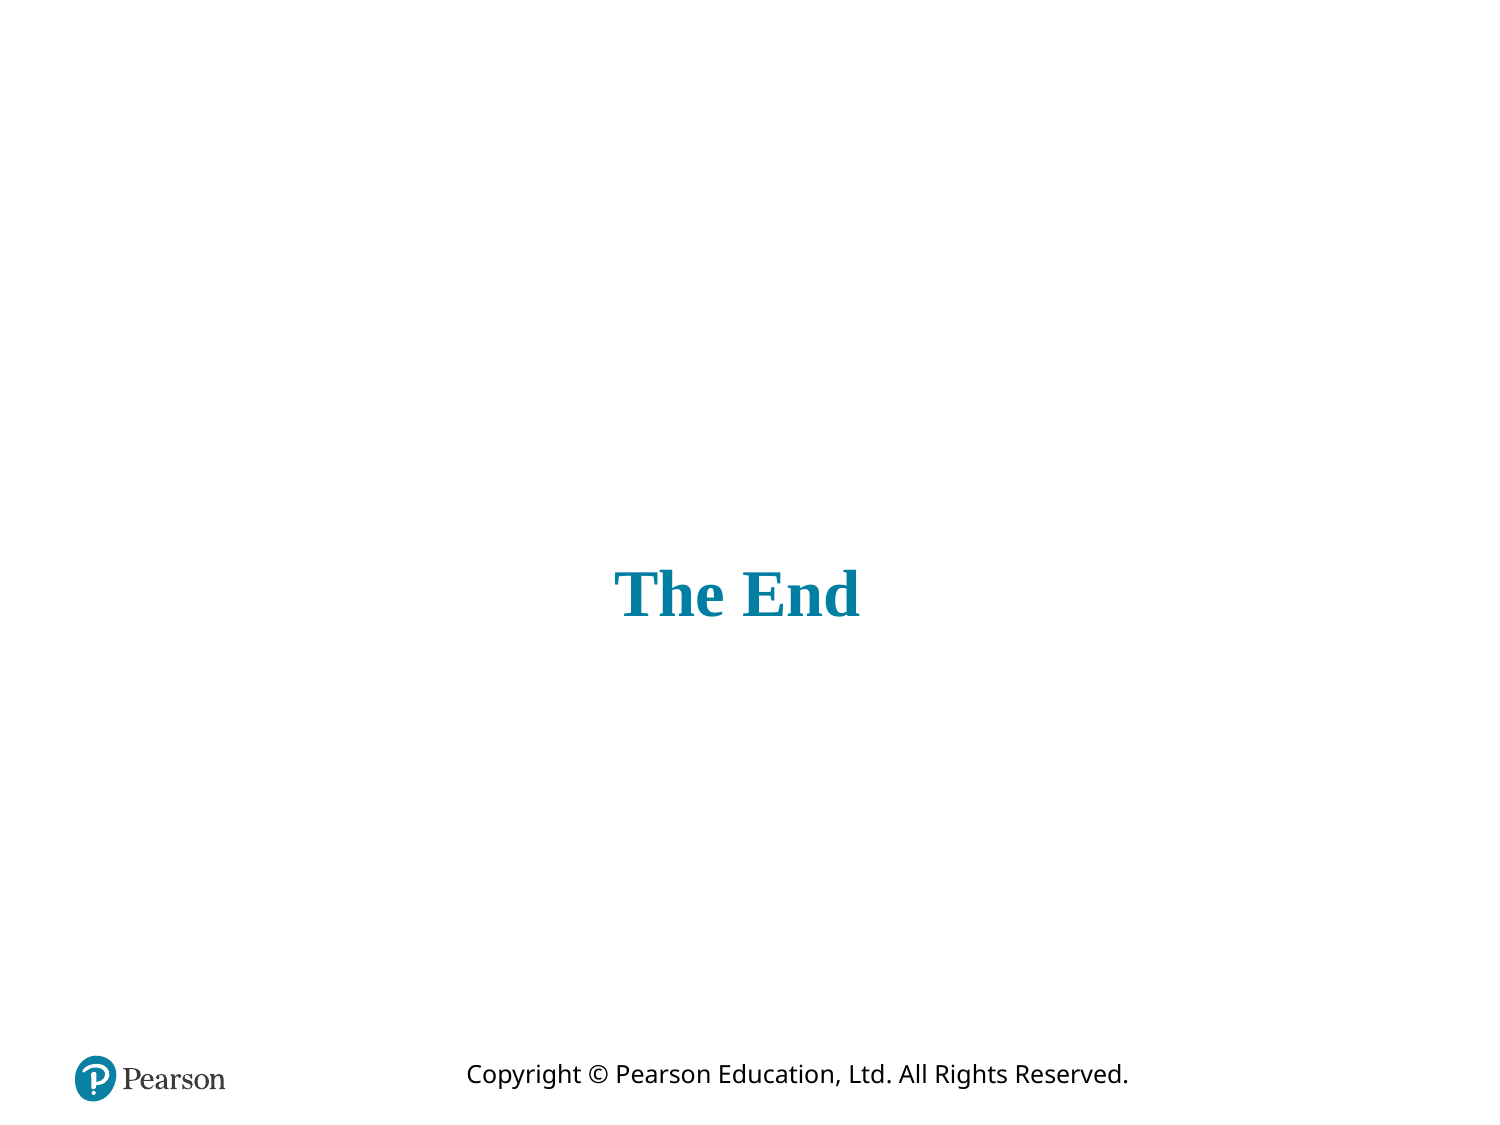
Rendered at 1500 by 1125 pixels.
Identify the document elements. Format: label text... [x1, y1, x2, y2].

title The End [62, 450, 1413, 630]
